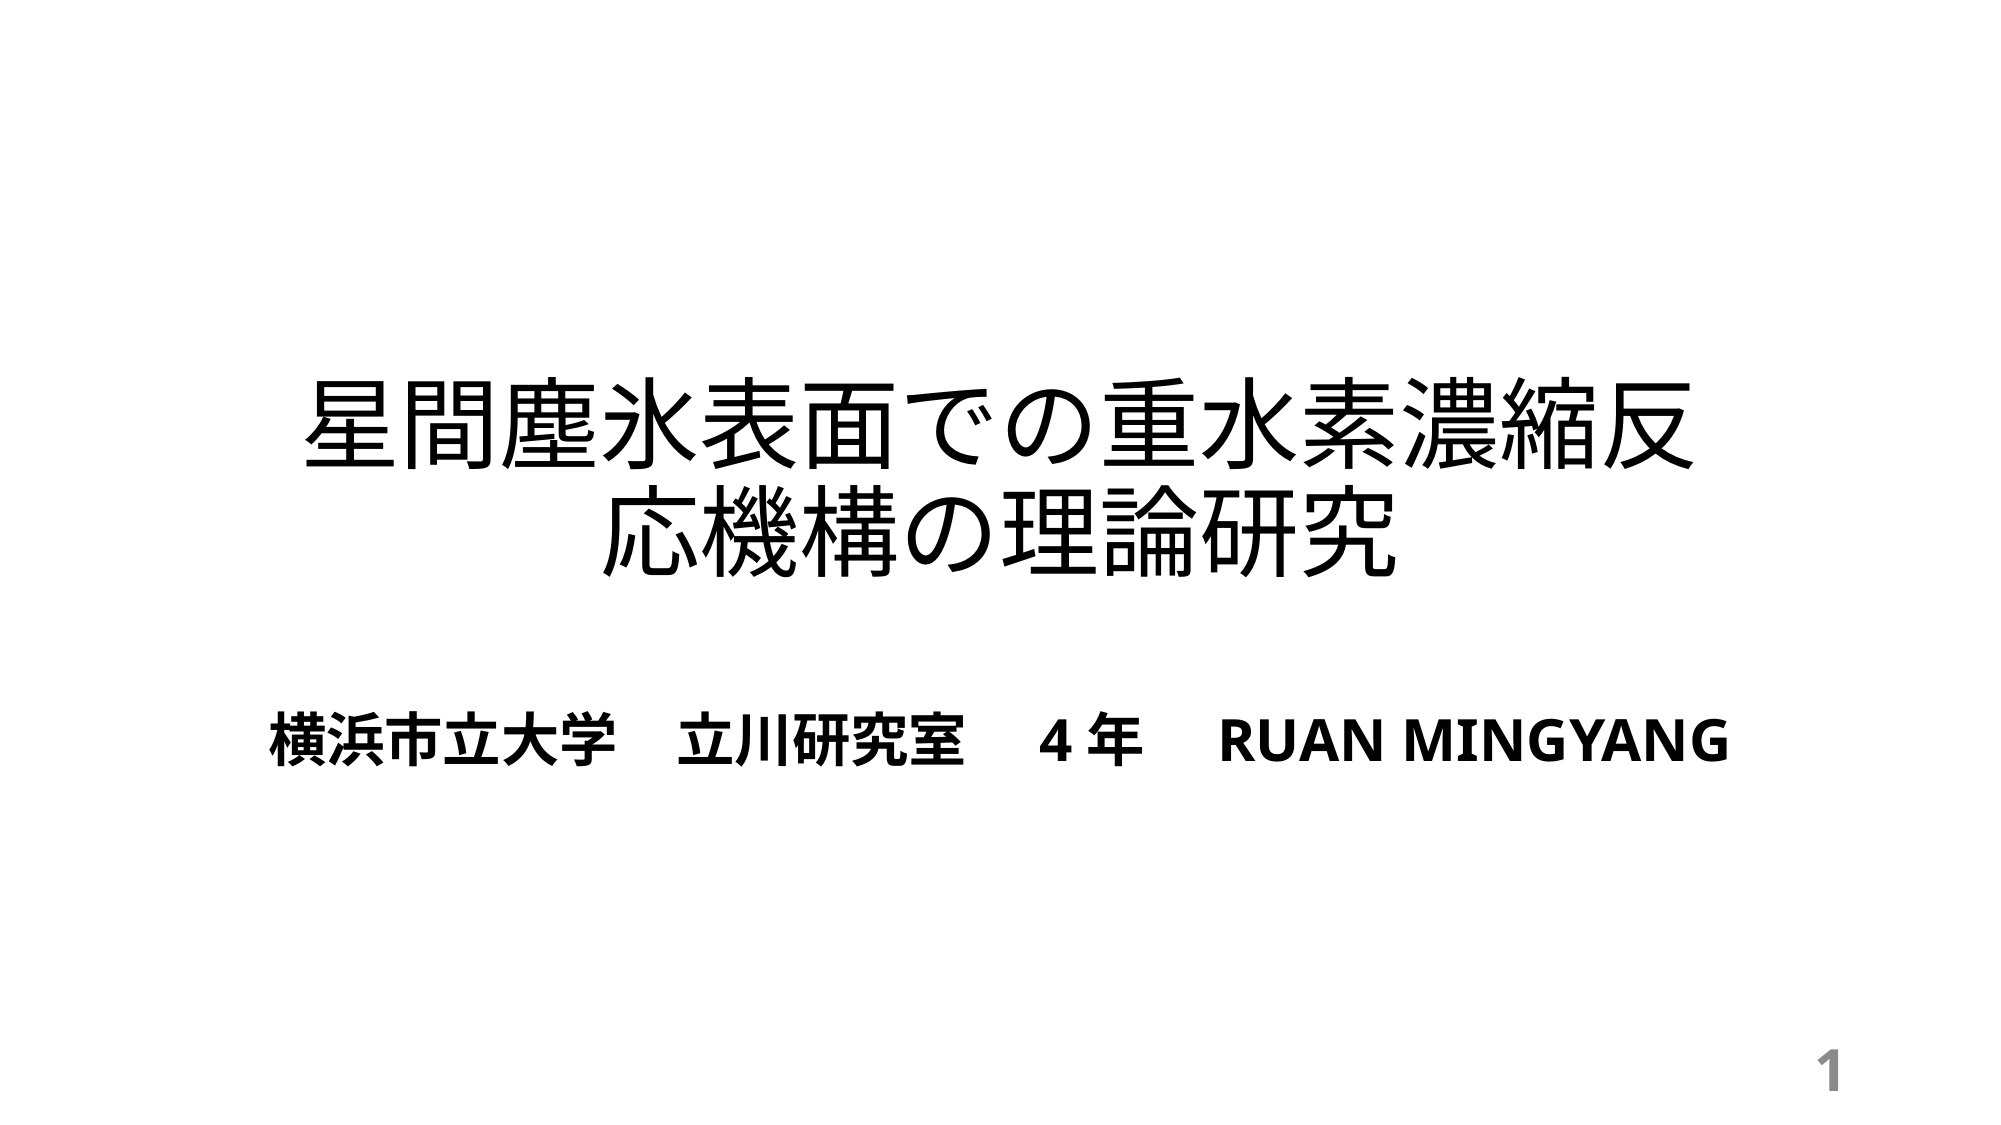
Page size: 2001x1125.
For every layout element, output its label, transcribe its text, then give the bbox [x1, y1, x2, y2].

subtitle 横浜市立大学 立川研究室 4年 RUAN MINGYANG [249, 613, 1750, 886]
slide_number 1 [1412, 1042, 1863, 1103]
title 星間塵氷表面での重水素濃縮反応機構の理論研究 [249, 206, 1750, 599]
